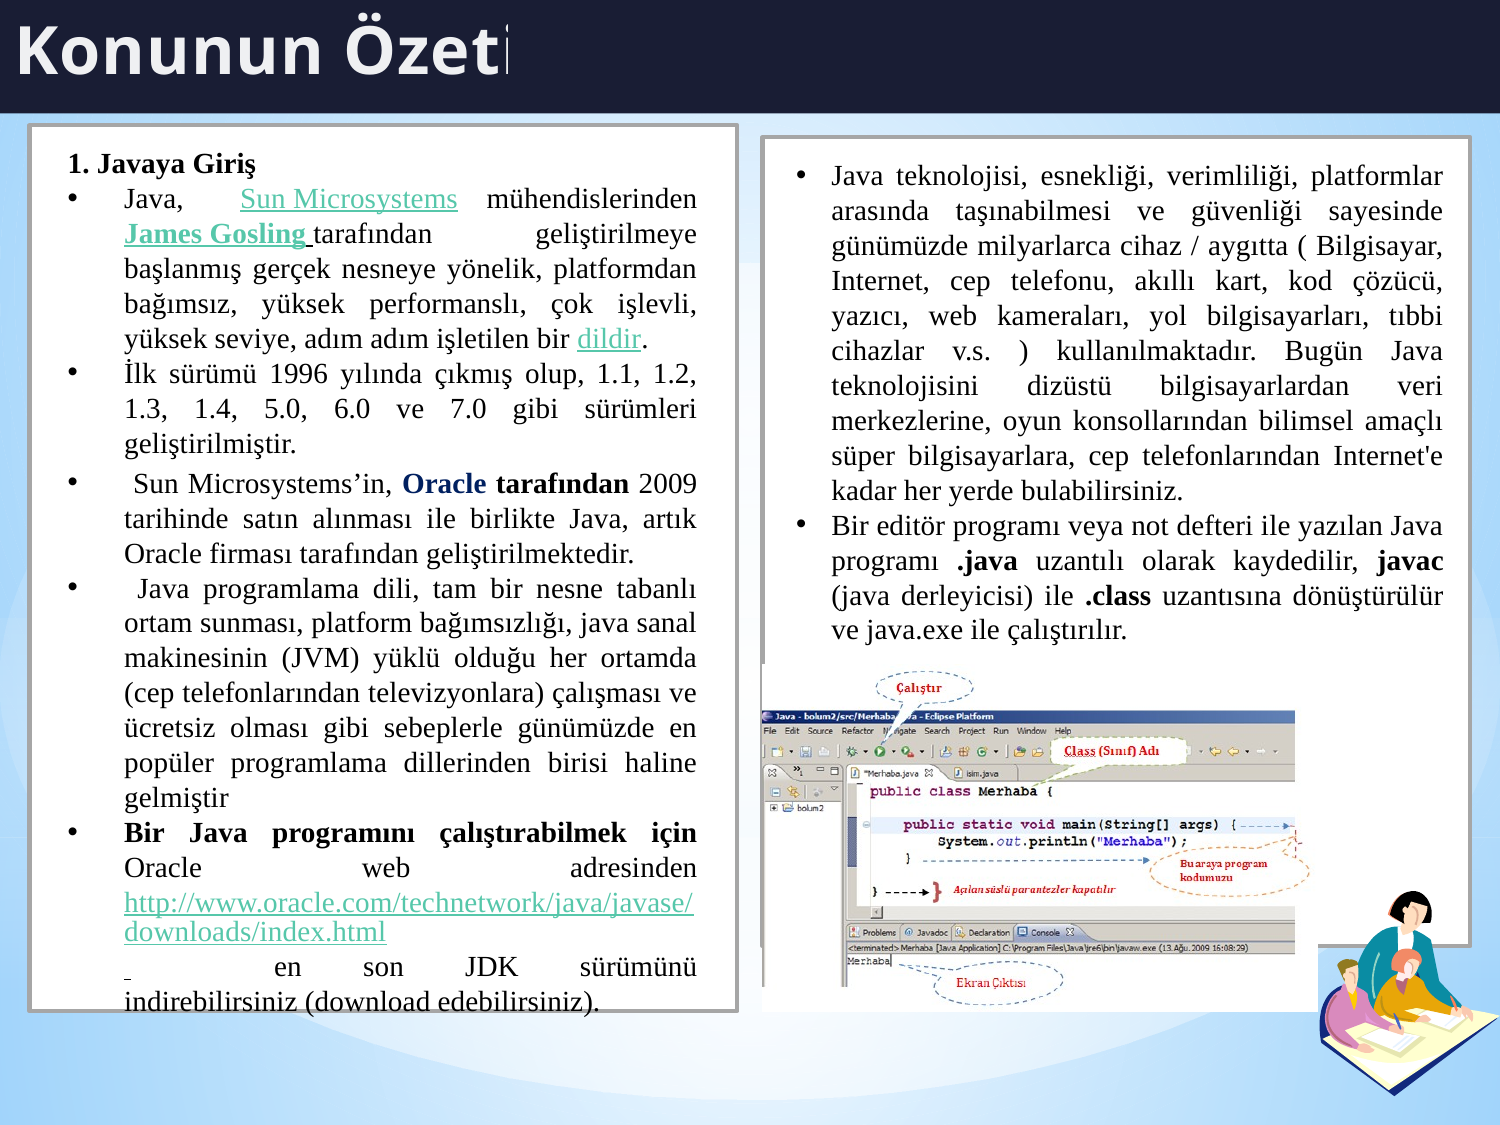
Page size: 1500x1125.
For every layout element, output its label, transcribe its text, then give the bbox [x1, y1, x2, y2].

text_box Java teknolojisi, esnekliği, verimliliği, platformlar arasında taşınabilmesi ve güvenliği sayesinde günümüzde milyarlarca cihaz / aygıtta ( Bilgisayar, Internet, cep telefonu, akıllı kart, kod çözücü, yazıcı, web kameraları, yol bilgisayarları, tıbbi cihazlar v.s. ) kullanılmaktadır. Bugün Java teknolojisini dizüstü bilgisayarlardan veri merkezlerine, oyun konsollarından bilimsel amaçlı süper bilgisayarlara, cep telefonlarından Internet'e kadar her yerde bulabilirsiniz. Bir editör programı veya not defteri ile yazılan Java programı .java uzantılı olarak kaydedilir, javac (java derleyicisi) ile .class uzantısına dönüştürülür ve java.exe ile çalıştırılır. [781, 149, 1459, 681]
text_box 1. Javaya Giriş Java, Sun Microsystems mühendislerinden James Gosling tarafından geliştirilmeye başlanmış gerçek nesneye yönelik, platformdan bağımsız, yüksek performanslı, çok işlevli, yüksek seviye, adım adım işletilen bir dildir. İlk sürümü 1996 yılında çıkmış olup, 1.1, 1.2, 1.3, 1.4, 5.0, 6.0 ve 7.0 gibi sürümleri geliştirilmiştir. Sun Microsystems’in, Oracle tarafından 2009 tarihinde satın alınması ile birlikte Java, artık Oracle firması tarafından geliştirilmektedir. Java programlama dili, tam bir nesne tabanlı ortam sunması, platform bağımsızlığı, java sanal makinesinin (JVM) yüklü olduğu her ortamda (cep telefonlarından televizyonlara) çalışması ve ücretsiz olması gibi sebeplerle günümüzde en popüler programlama dillerinden birisi haline gelmiştir Bir Java programını çalıştırabilmek için Oracle web adresinden http://www.oracle.com/technetwork/java/javase/downloads/index.html en son JDK sürümünü indirebilirsiniz (download edebilirsiniz). [53, 137, 713, 1024]
text_box [27, 123, 739, 1013]
picture [762, 664, 1500, 1099]
title Konunun Özeti [0, 0, 1500, 114]
text_box [760, 135, 1472, 887]
